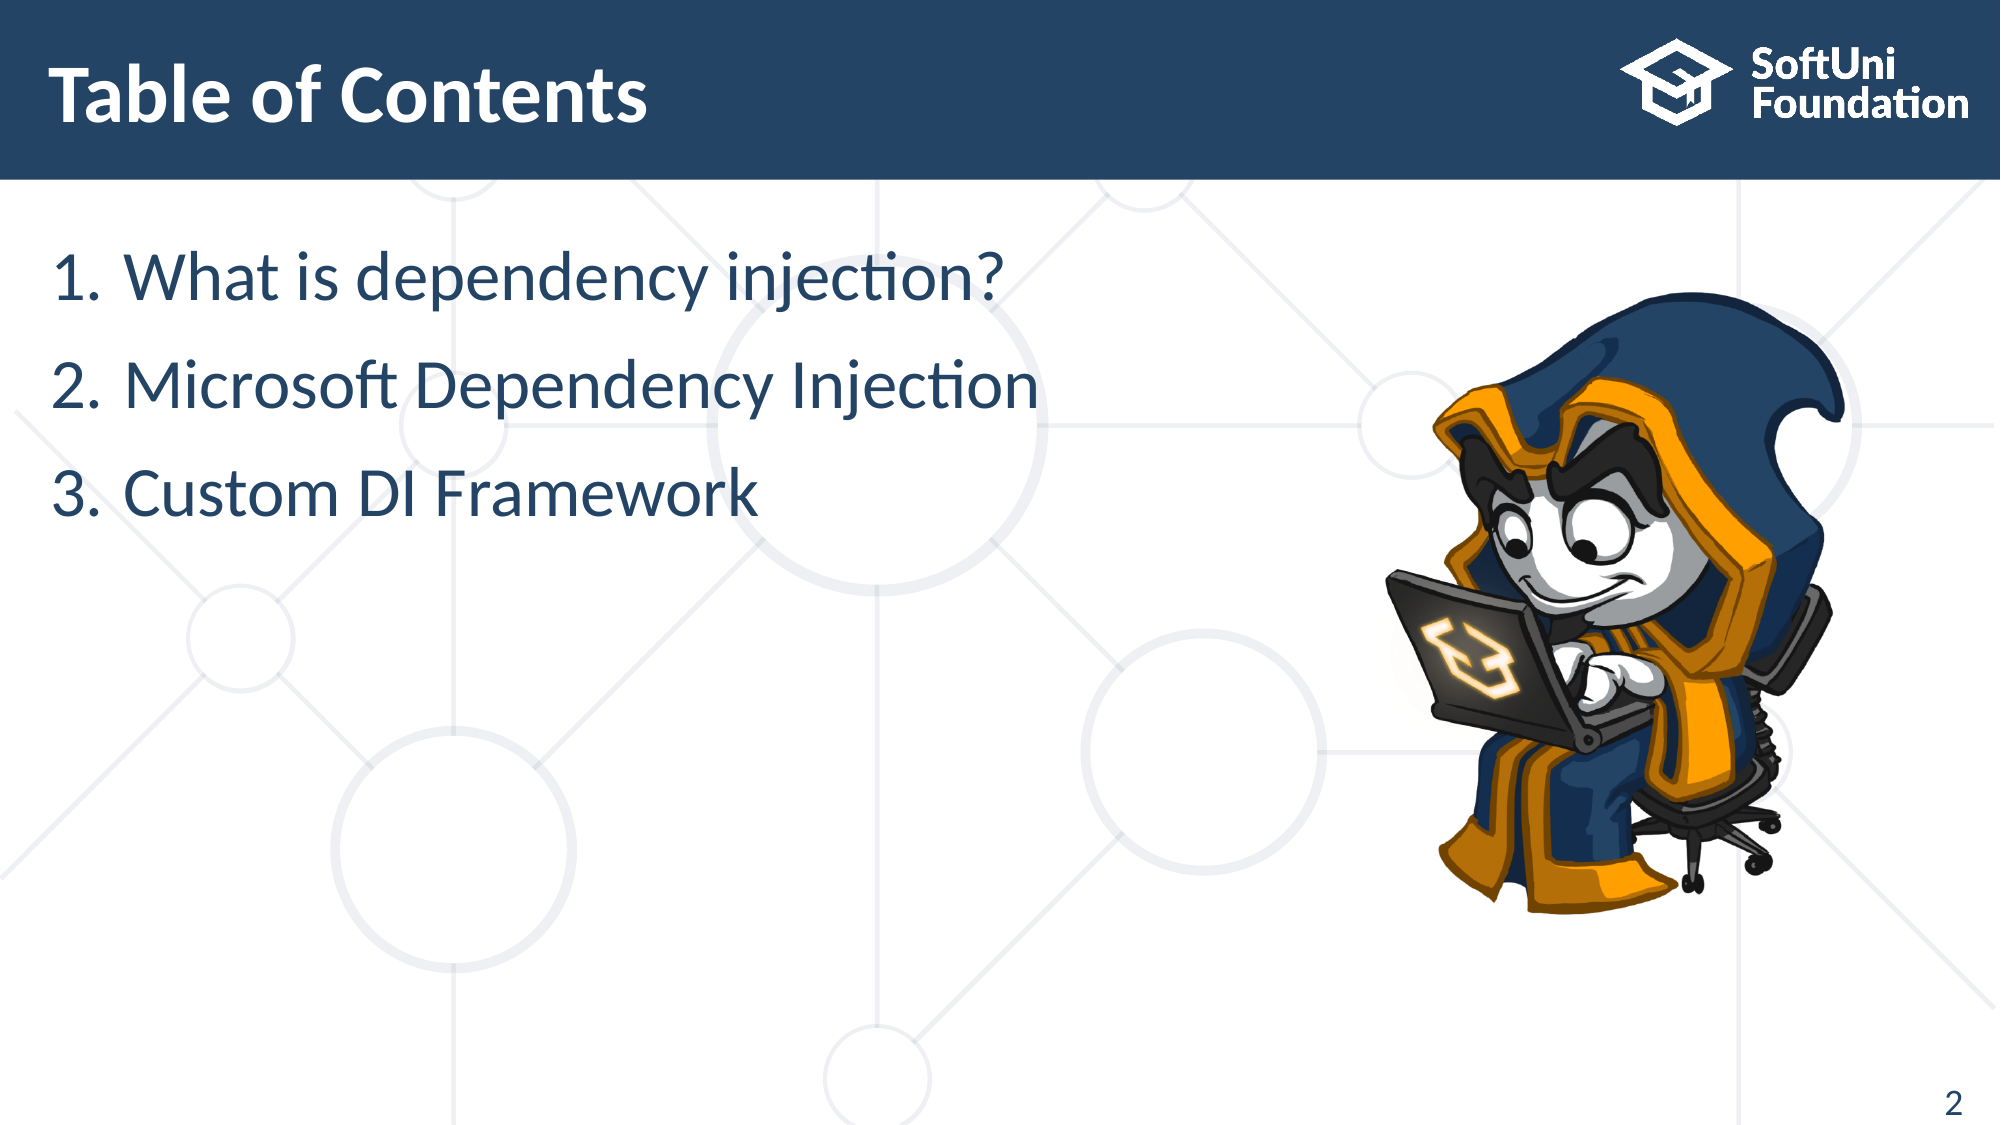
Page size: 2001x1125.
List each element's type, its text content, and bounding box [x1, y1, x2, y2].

title Table of Contents [31, 16, 1968, 162]
slide_number 2 [1929, 1070, 2000, 1103]
picture [1375, 231, 1884, 951]
list What is dependency injection? Microsoft Dependency Injection Custom DI Framework [32, 224, 1375, 1012]
